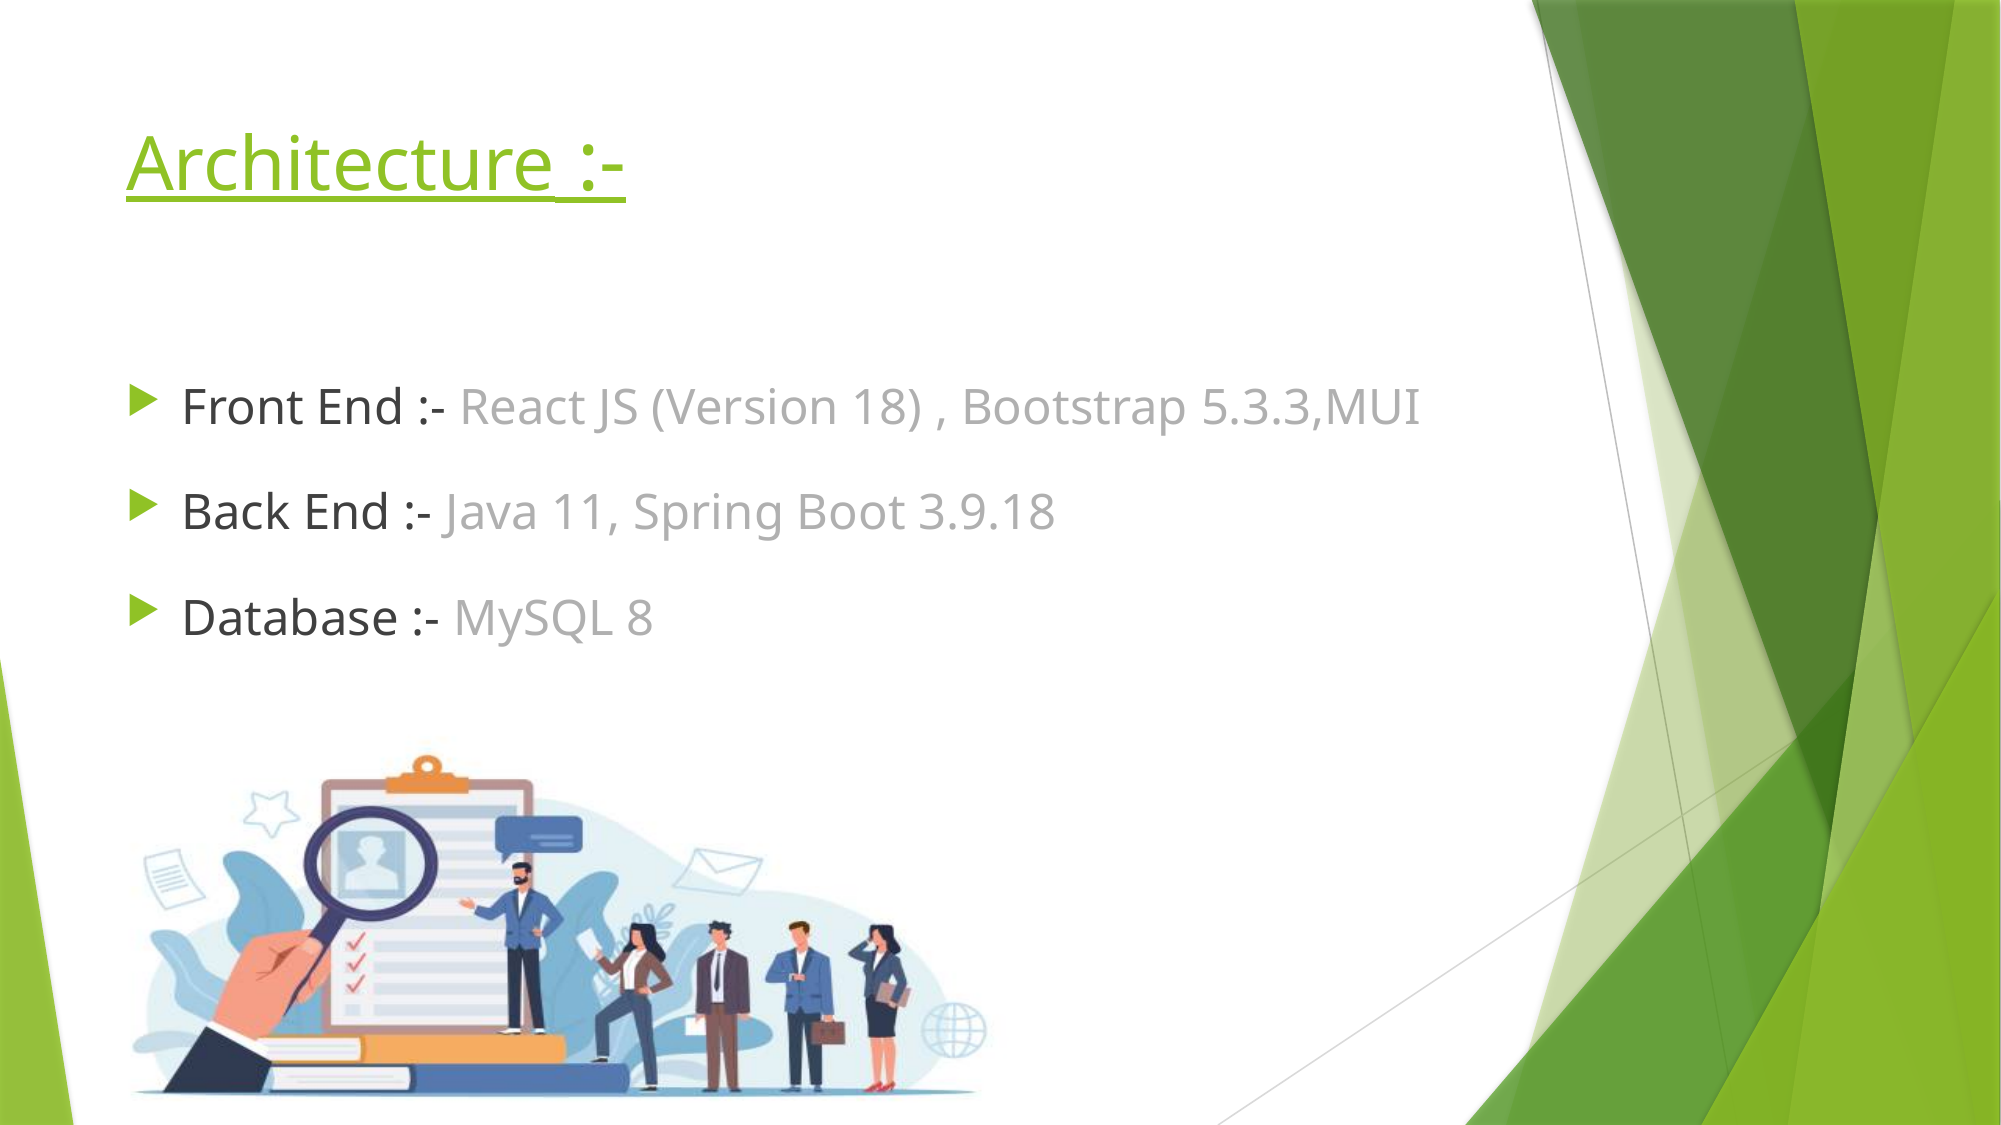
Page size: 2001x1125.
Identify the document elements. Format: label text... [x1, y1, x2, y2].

title Architecture :- [111, 99, 1522, 317]
picture [80, 714, 1039, 1125]
list Front End :- React JS (Version 18) , Bootstrap 5.3.3,MUI Back End :- Java 11, Spring Boot 3.9.18 Database :- MySQL 8 Database :- MySQL 8.0. 34 [111, 338, 1522, 976]
